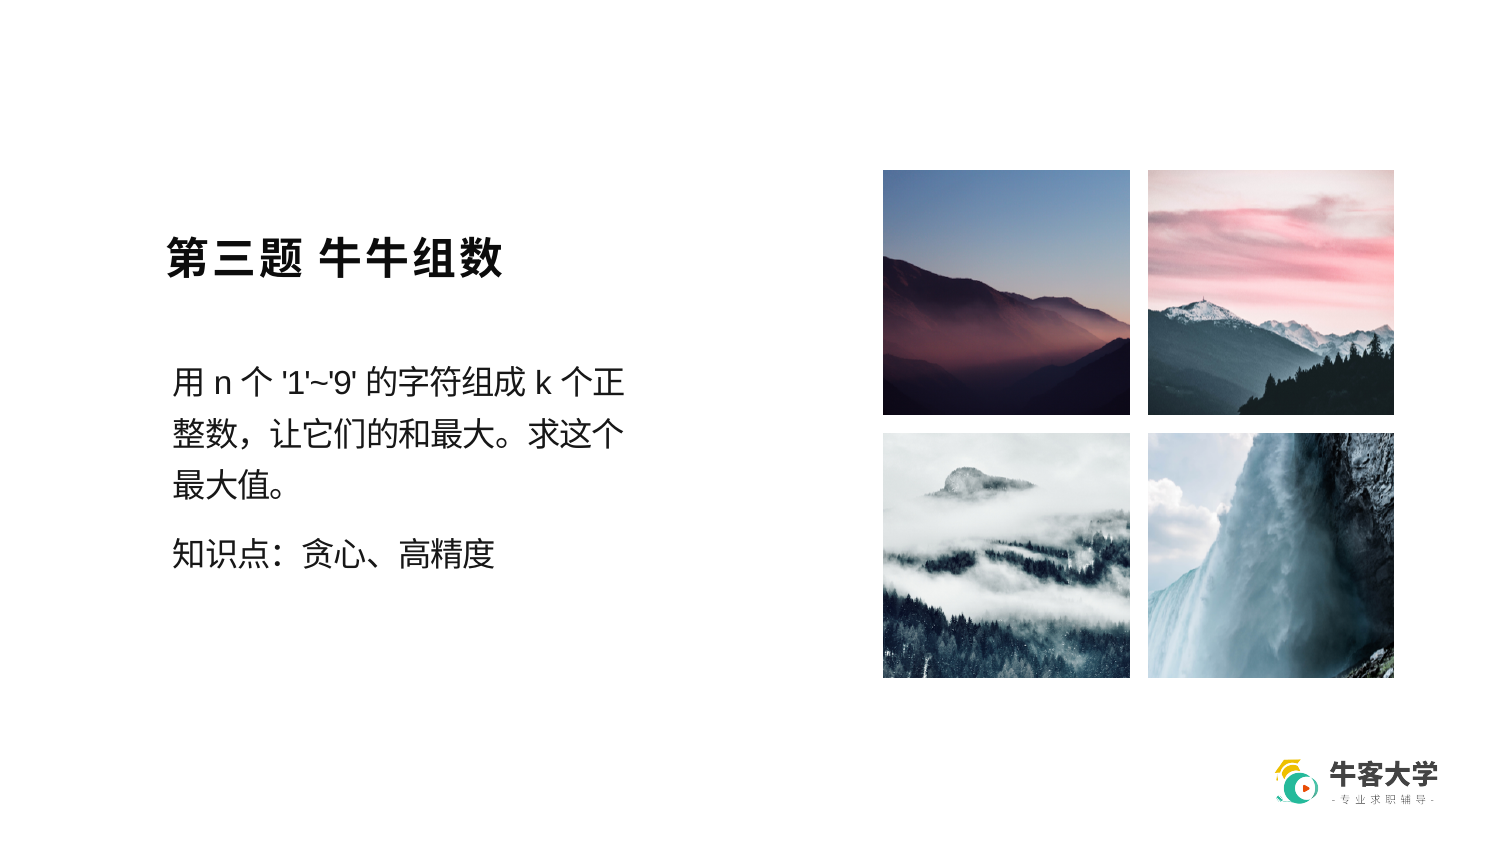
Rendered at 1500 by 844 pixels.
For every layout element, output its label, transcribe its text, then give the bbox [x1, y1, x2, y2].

picture [883, 433, 1130, 678]
picture [1148, 170, 1395, 415]
picture [1148, 433, 1395, 678]
text_box 第三题 牛牛组数 [156, 210, 604, 297]
picture [883, 170, 1130, 415]
picture [1269, 748, 1453, 815]
text_box 用n个'1'~'9'的字符组成k个正整数，让它们的和最大。求这个最大值。 知识点：贪心、高精度 [163, 344, 656, 627]
